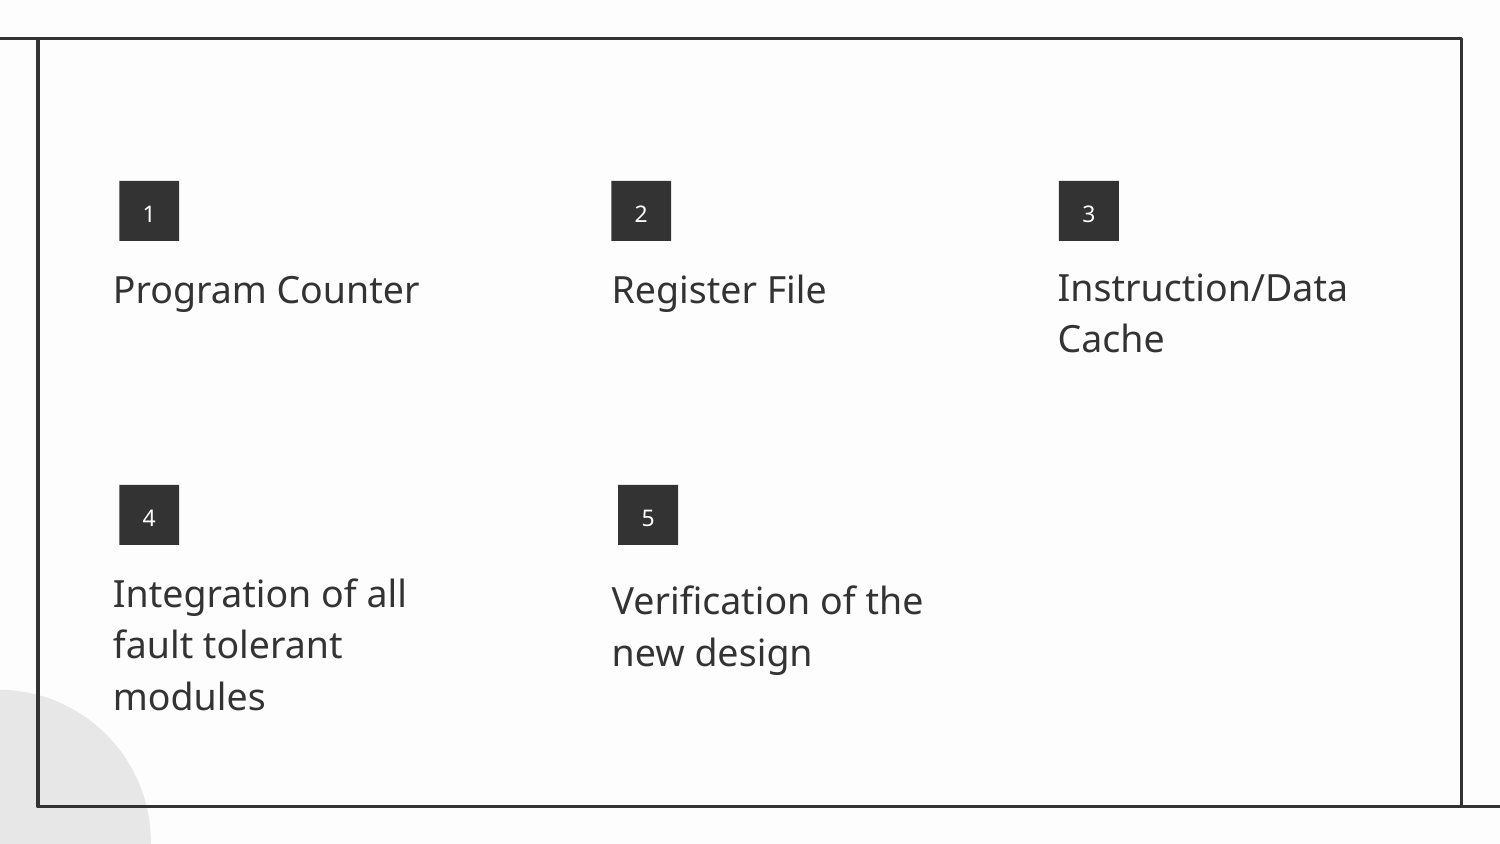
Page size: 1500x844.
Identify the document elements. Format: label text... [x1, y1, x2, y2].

subtitle Program Counter [97, 240, 476, 327]
title 5 [618, 484, 679, 545]
subtitle Instruction/Data Cache [1042, 251, 1421, 376]
subtitle Integration of all fault tolerant modules [97, 553, 494, 734]
subtitle Verification of the new design [596, 553, 993, 689]
subtitle Register File [596, 240, 975, 327]
title 4 [119, 484, 180, 545]
title 2 [611, 180, 672, 240]
title 1 [119, 180, 180, 240]
title 3 [1058, 180, 1119, 241]
